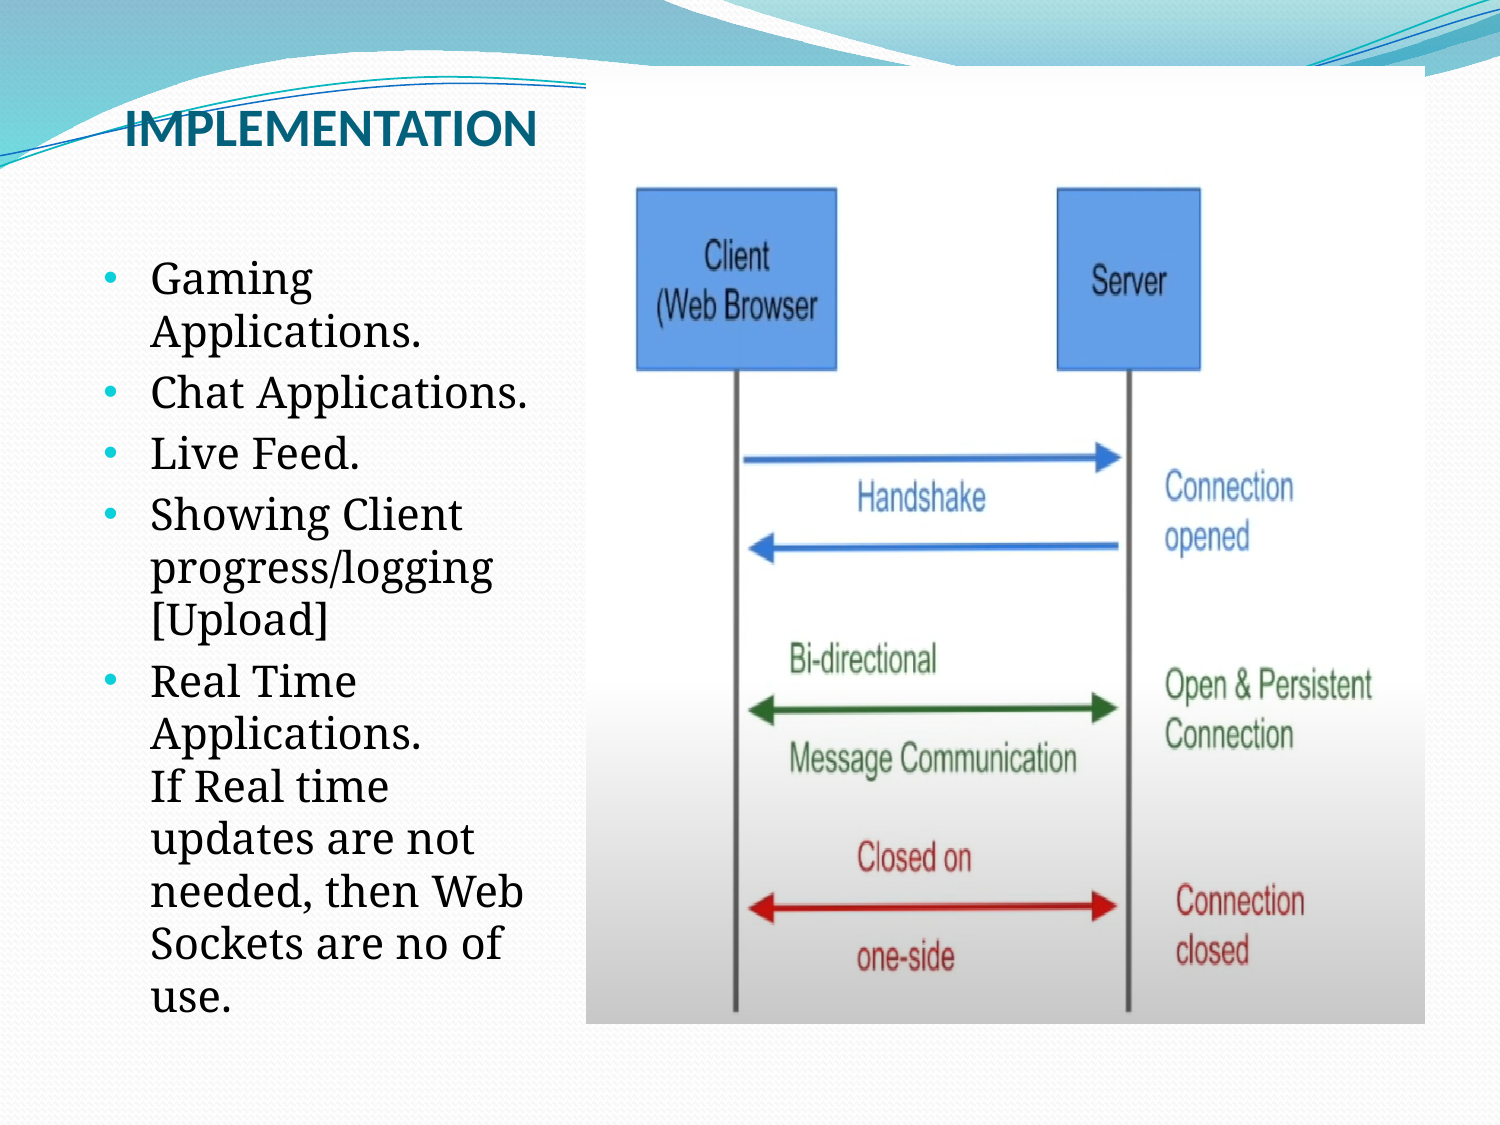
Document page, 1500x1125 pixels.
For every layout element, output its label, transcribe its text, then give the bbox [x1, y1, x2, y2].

title IMPLEMENTATION [112, 78, 563, 157]
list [586, 66, 1426, 1024]
list Gaming Applications. Chat Applications. Live Feed. Showing Client progress/logging [Upload] Real Time Applications. If Real time updates are not needed, then Web Sockets are no of use. [100, 243, 551, 994]
